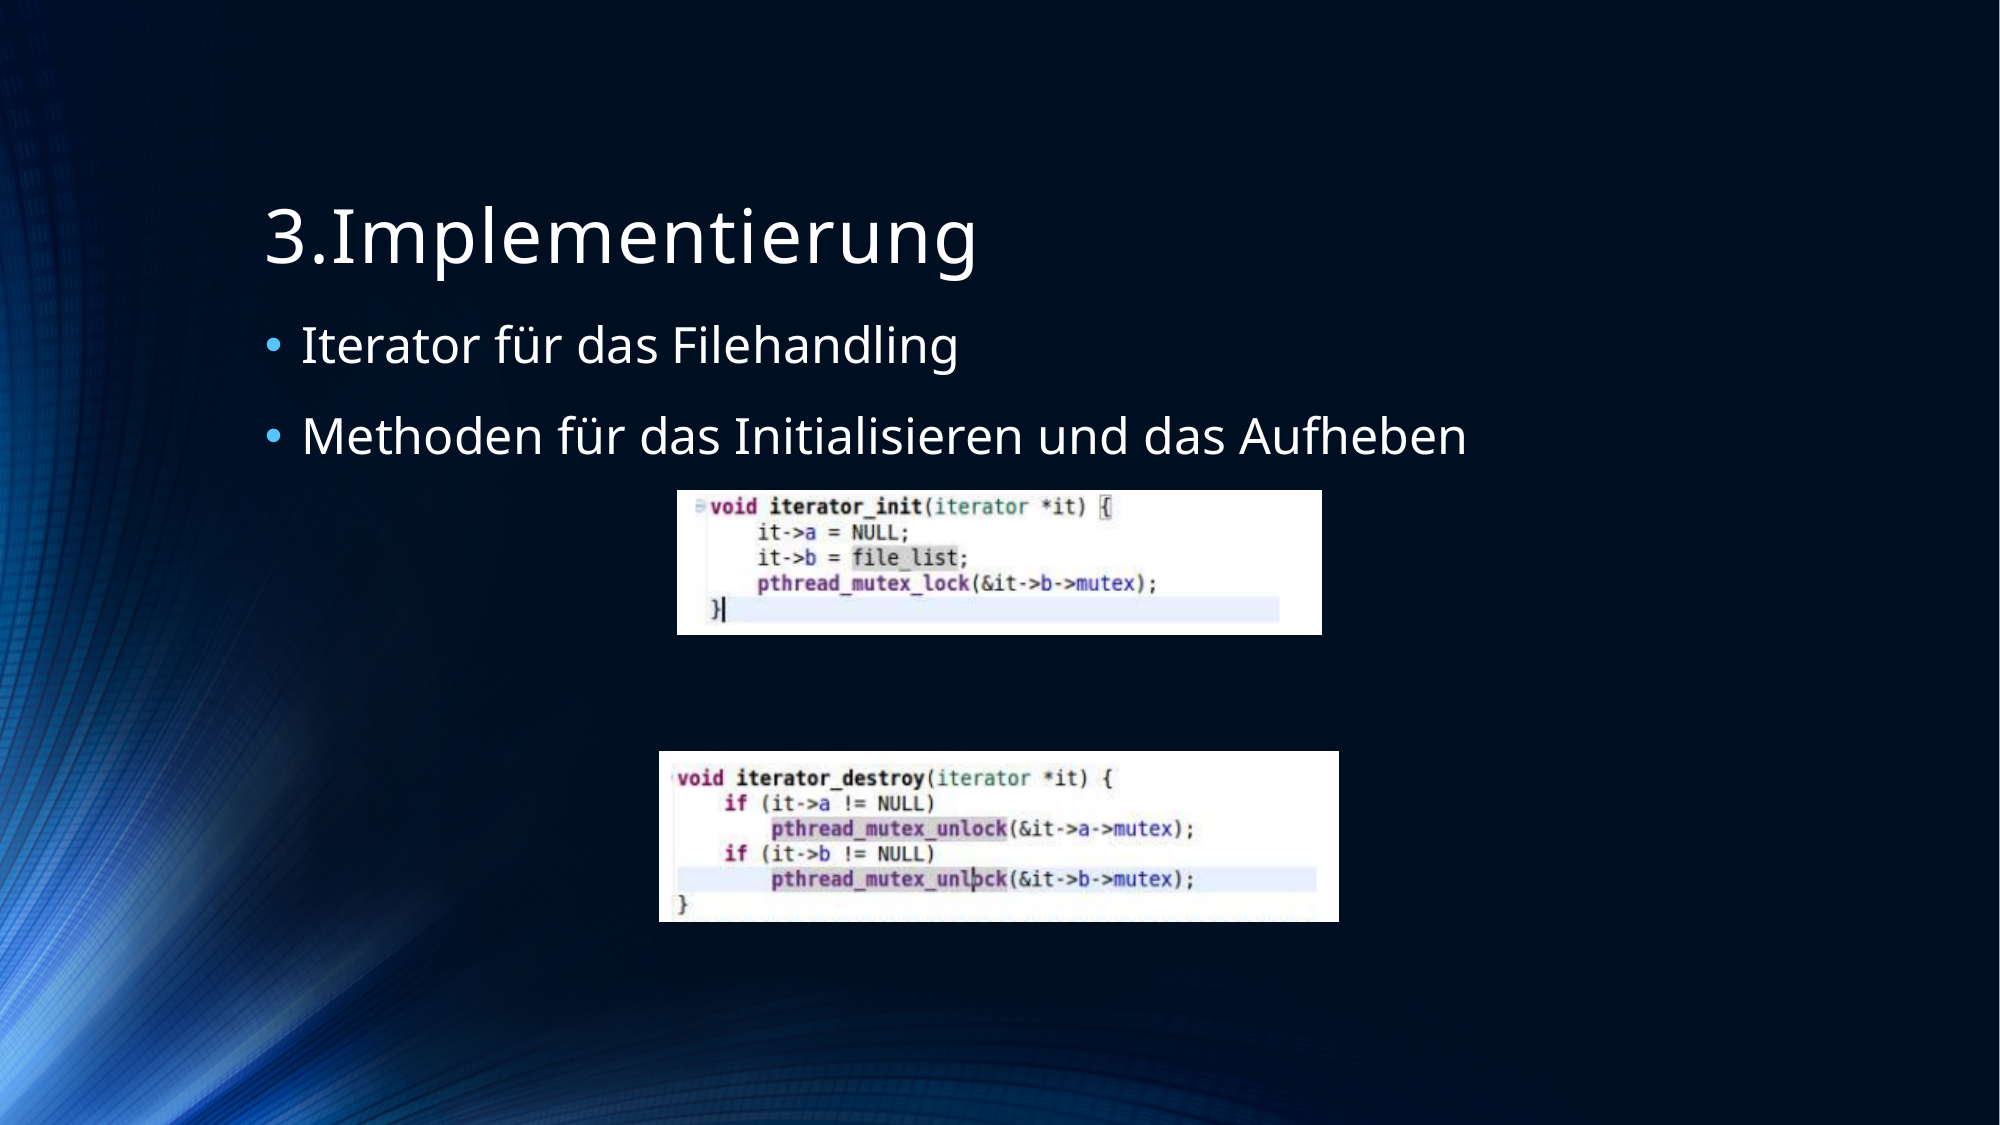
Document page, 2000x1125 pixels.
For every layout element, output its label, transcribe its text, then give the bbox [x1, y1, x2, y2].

title 3.Implementierung [249, 62, 1750, 288]
picture [0, 0, 2000, 1125]
list Iterator für das Filehandling Methoden für das Initialisieren und das Aufheben [249, 312, 1749, 988]
